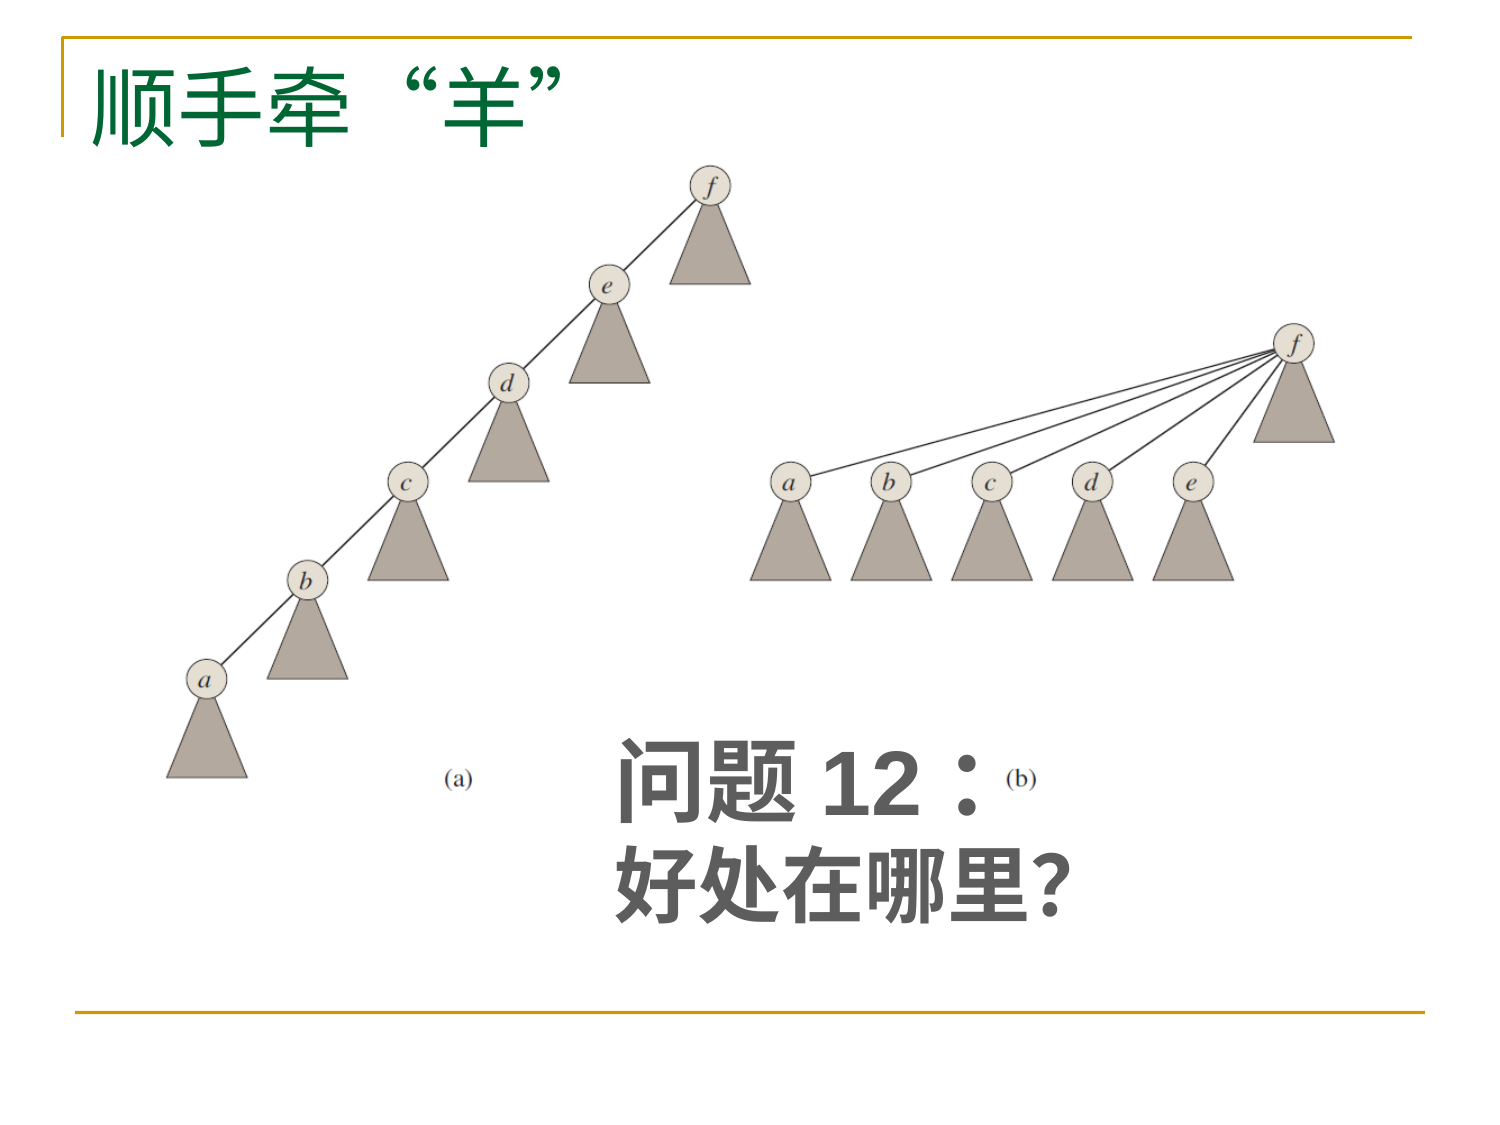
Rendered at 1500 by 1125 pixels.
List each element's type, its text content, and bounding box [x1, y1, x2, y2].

title 顺手牵“羊” [75, 45, 1425, 233]
text_box 问题12： 好处在哪里？ [600, 799, 1130, 941]
picture [126, 159, 1344, 792]
